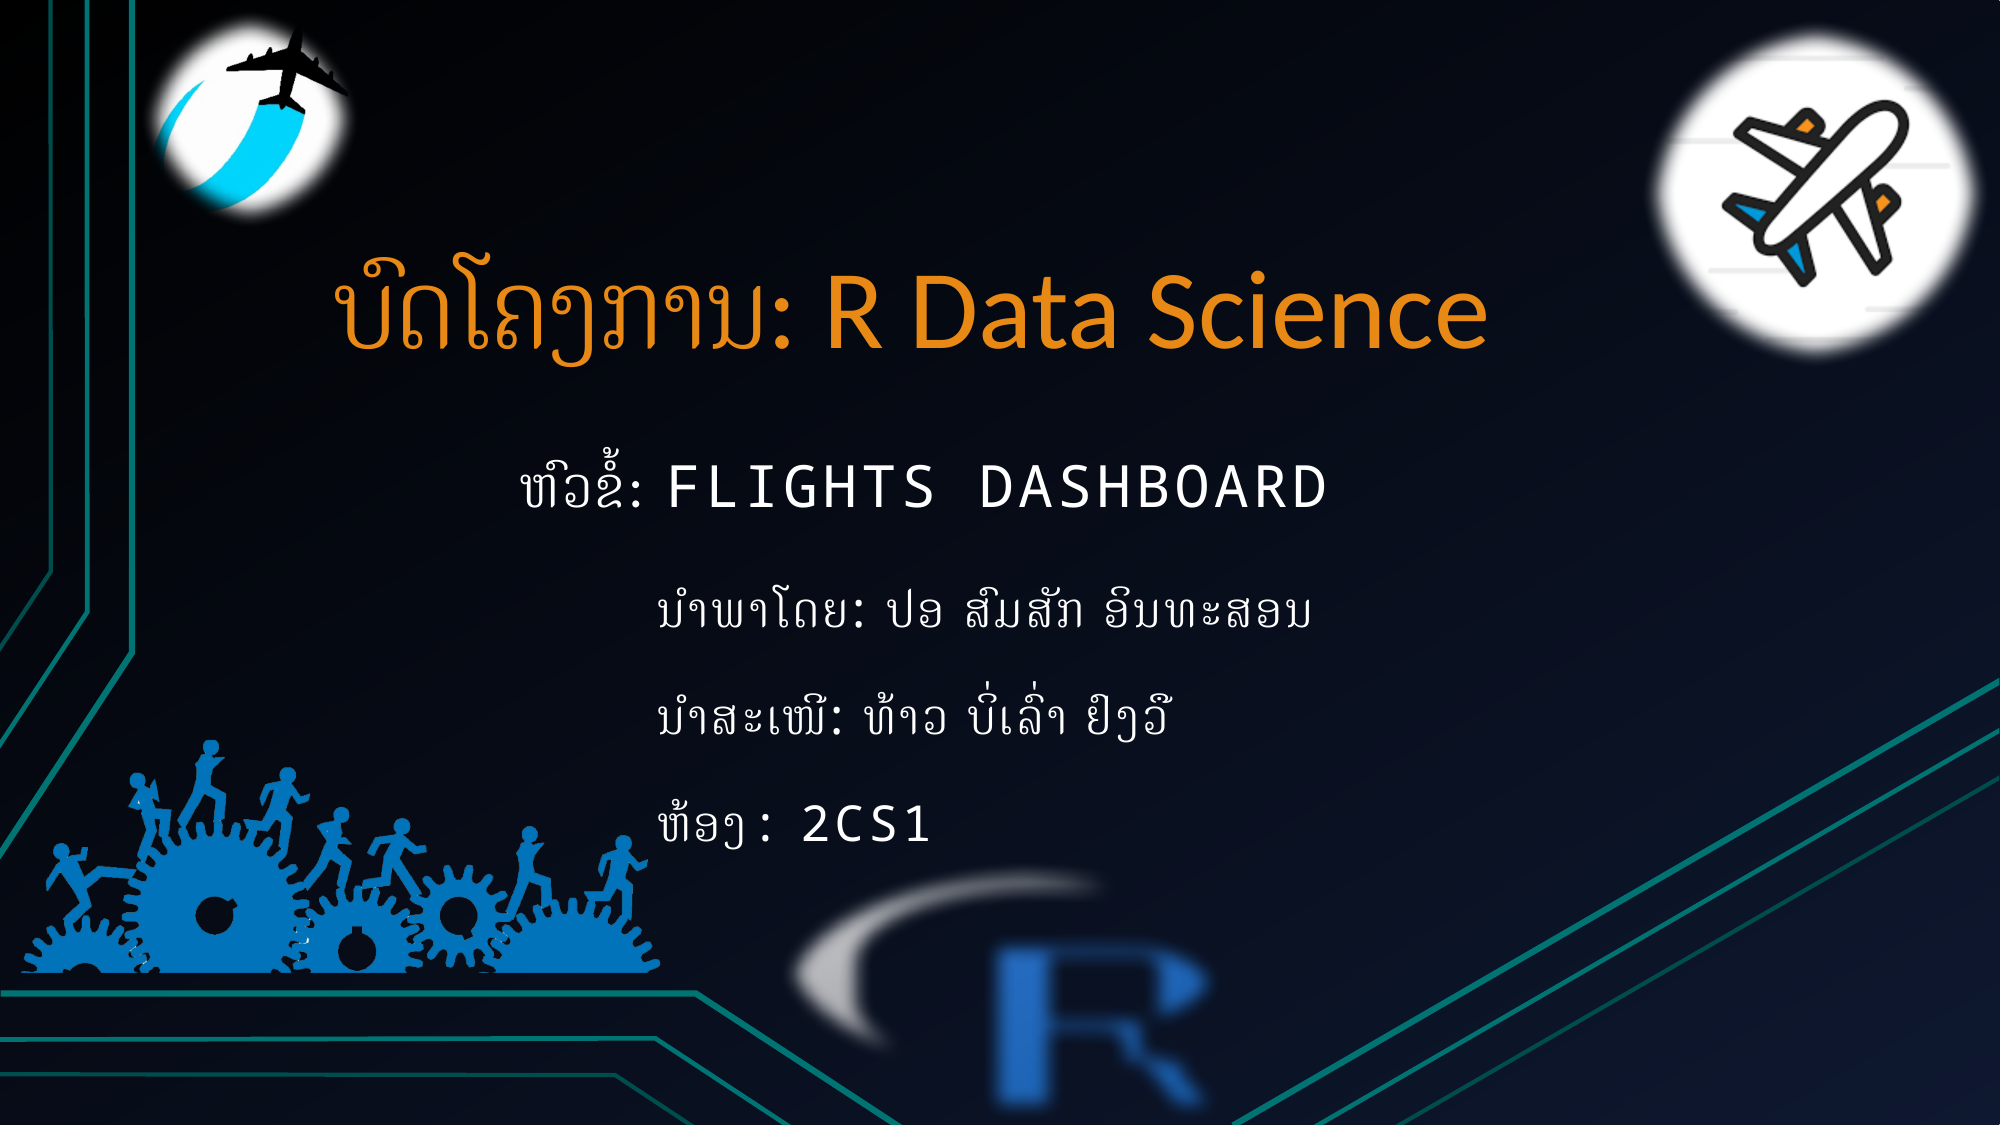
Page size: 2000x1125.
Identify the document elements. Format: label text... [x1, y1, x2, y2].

picture [1639, 17, 1992, 370]
subtitle ຫົວຂໍ້: Flights Dashboard [499, 446, 1933, 735]
picture [21, 687, 1275, 1123]
title ບົດໂຄງການ: R Data Science [312, 54, 1746, 383]
picture [137, 6, 363, 232]
text_box ນຳພາໂດຍ: ປອ ສົມສັກ ອິນທະສອນ ນຳສະເໜີ: ທ້າວ ບິ່ເລົ່າ ຢົງວື ຫ້ອງ: 2Cs1 [637, 574, 1675, 863]
